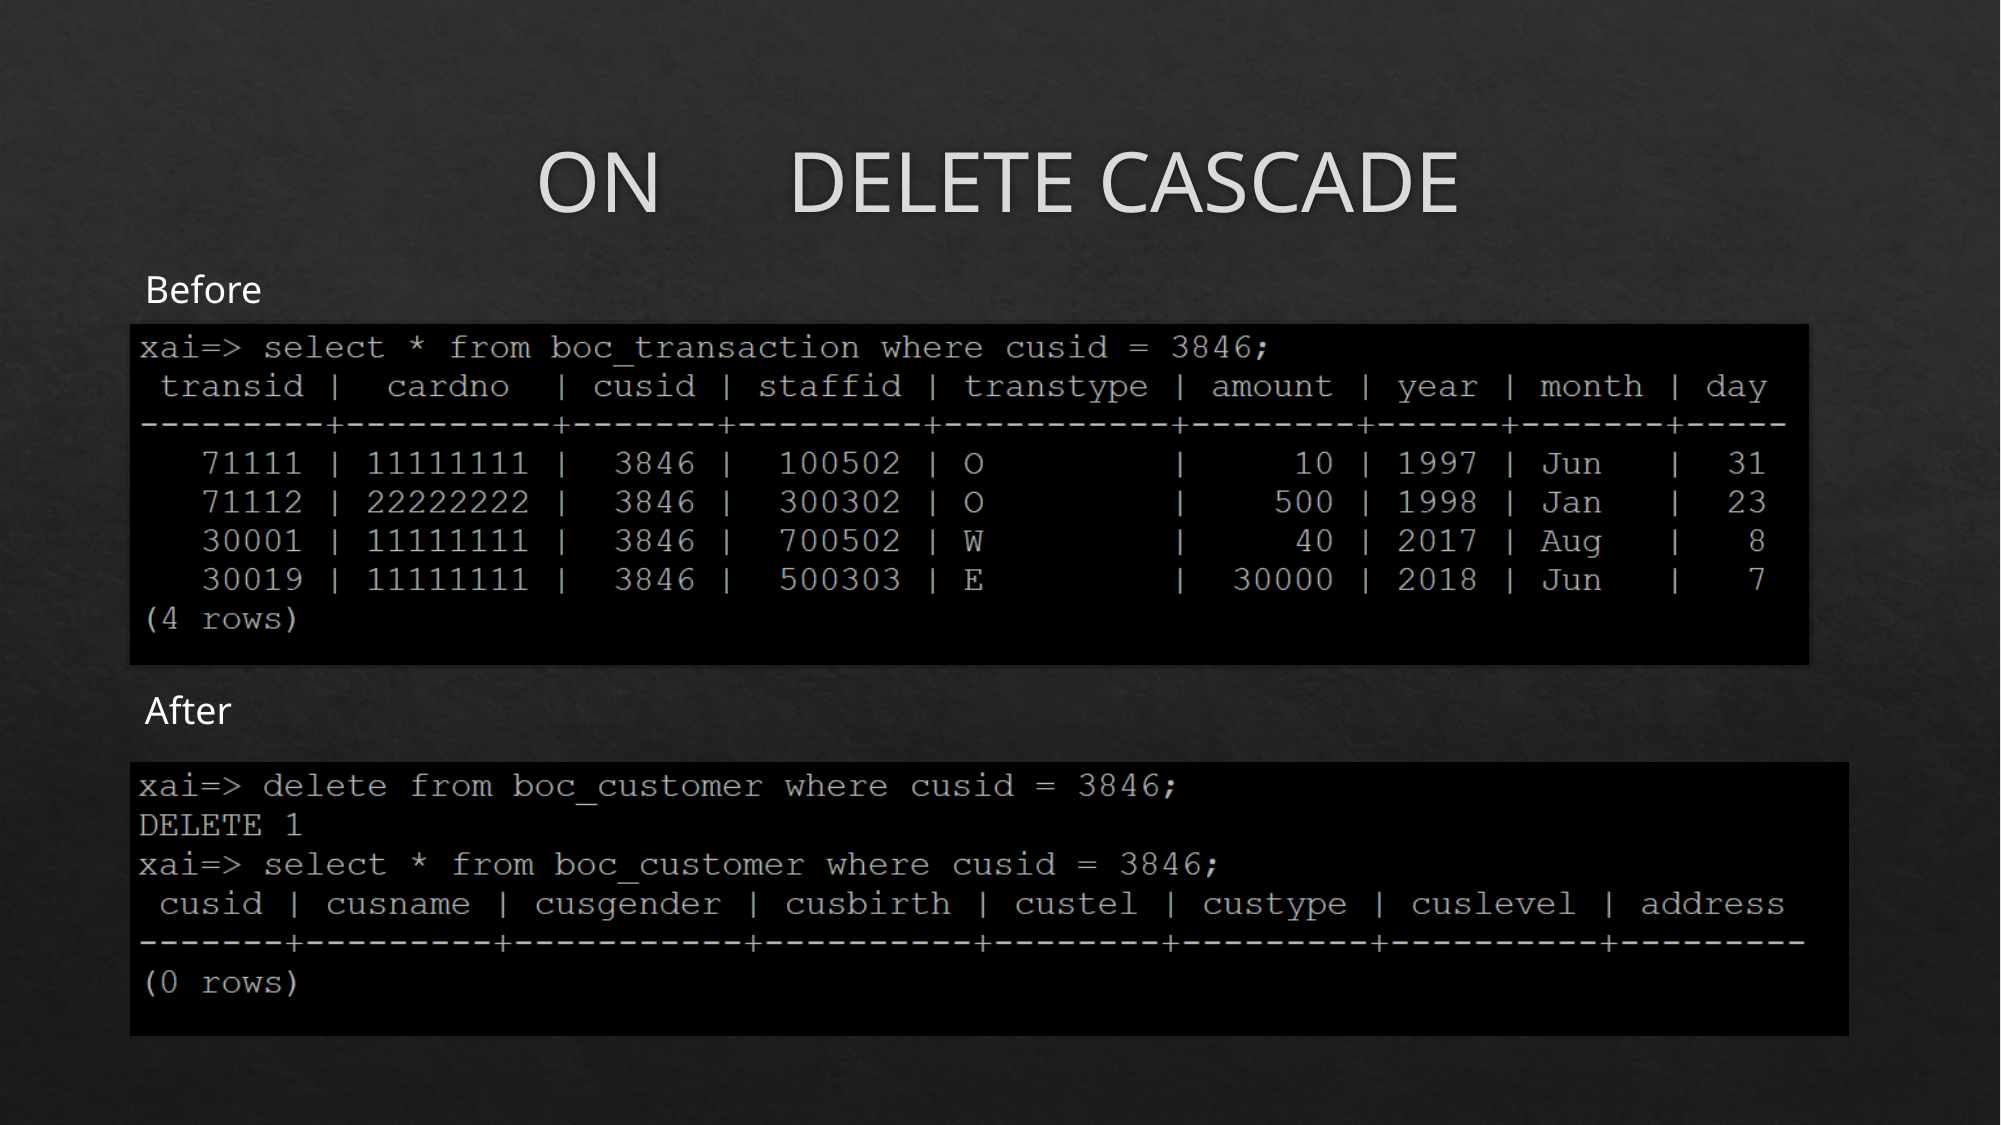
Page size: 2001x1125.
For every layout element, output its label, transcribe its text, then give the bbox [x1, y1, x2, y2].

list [130, 324, 1810, 665]
picture [130, 762, 1849, 1036]
text_box After [130, 679, 298, 740]
title ON DELETE CASCADE [149, 99, 1849, 260]
text_box Before [130, 259, 362, 319]
